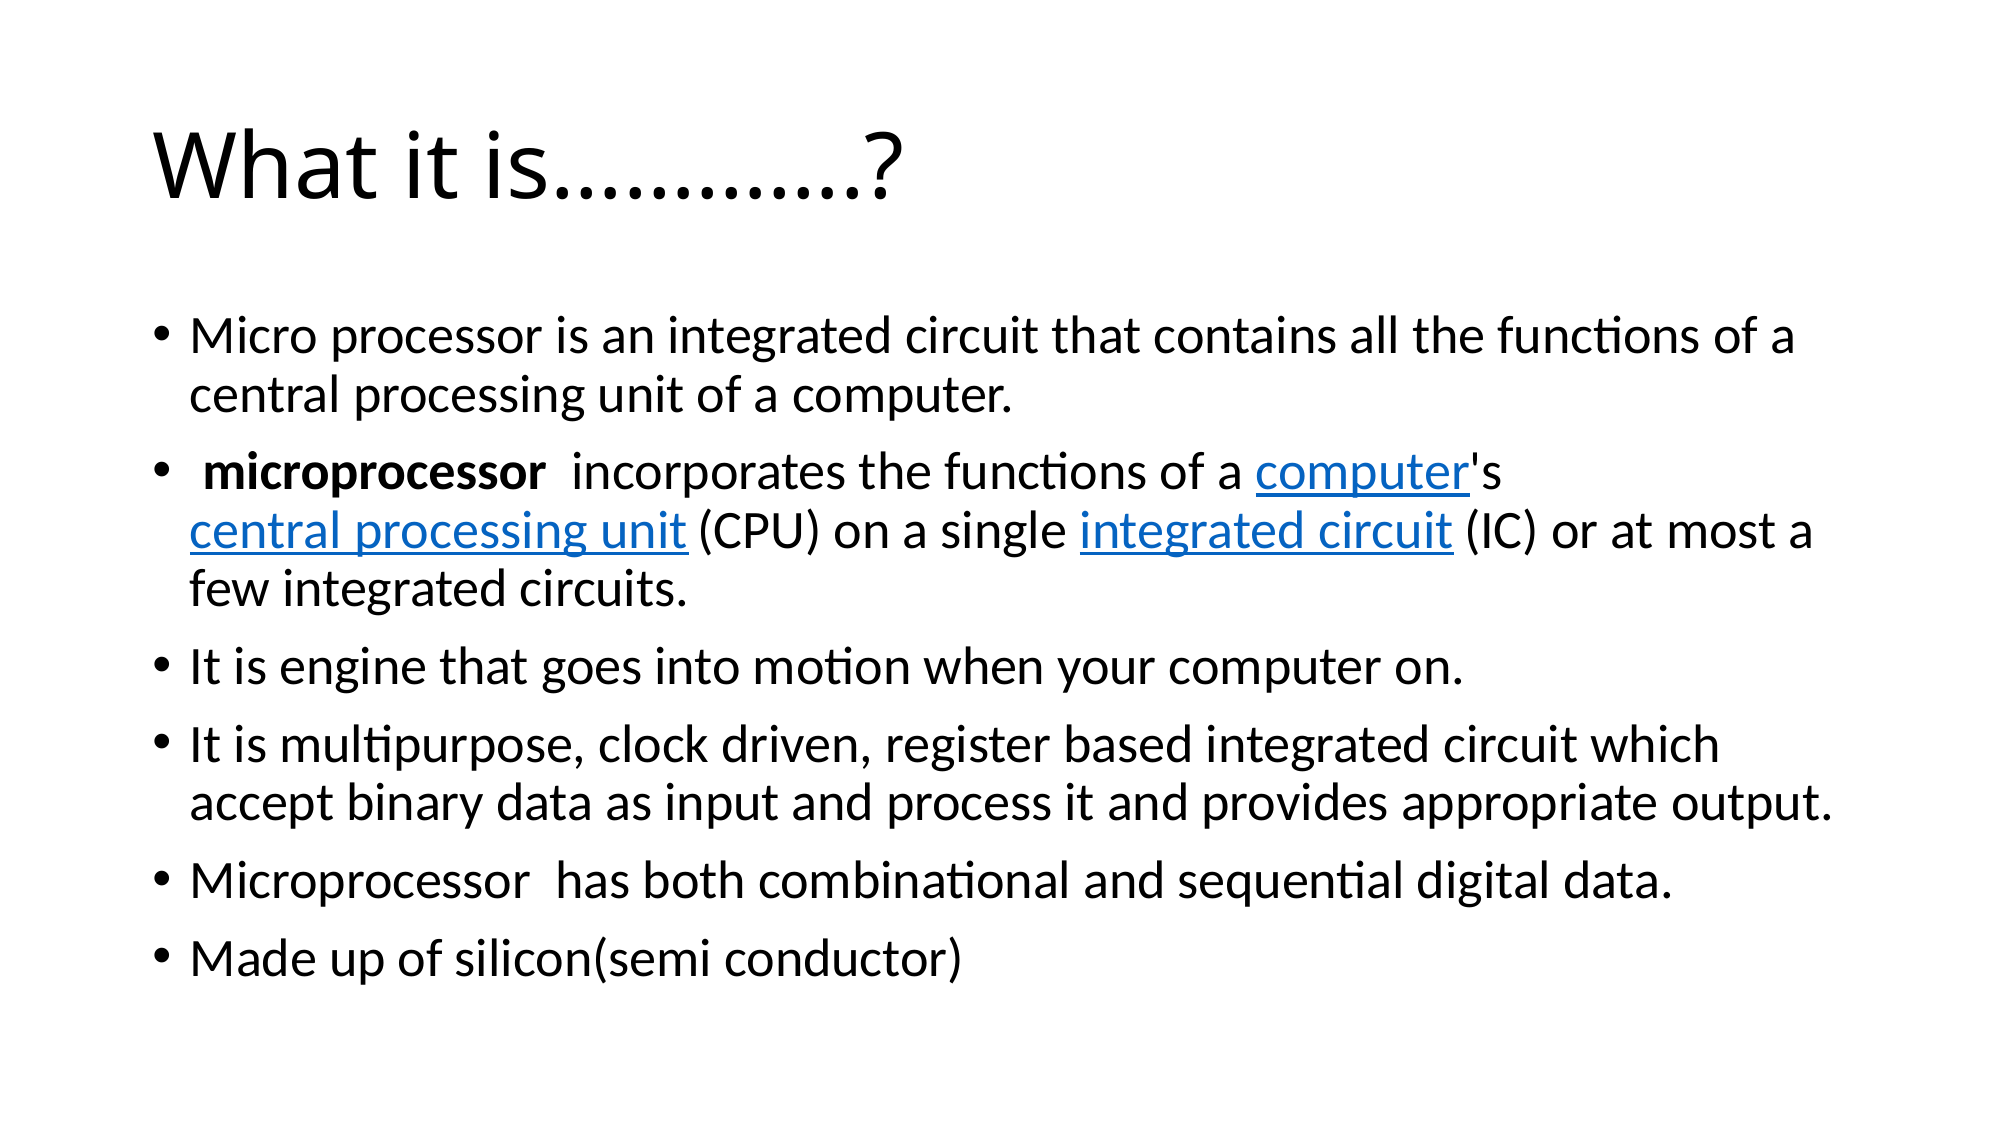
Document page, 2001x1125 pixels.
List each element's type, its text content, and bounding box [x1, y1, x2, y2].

title What it is………….? [137, 59, 1863, 278]
list Micro processor is an integrated circuit that contains all the functions of a central processing unit of a computer. microprocessor incorporates the functions of a computer's central processing unit (CPU) on a single integrated circuit (IC) or at most a few integrated circuits. It is engine that goes into motion when your computer on. It is multipurpose, clock driven, register based integrated circuit which accept binary data as input and process it and provides appropriate output. Microprocessor has both combinational and sequential digital data. Made up of silicon(semi conductor) [137, 299, 1863, 1014]
